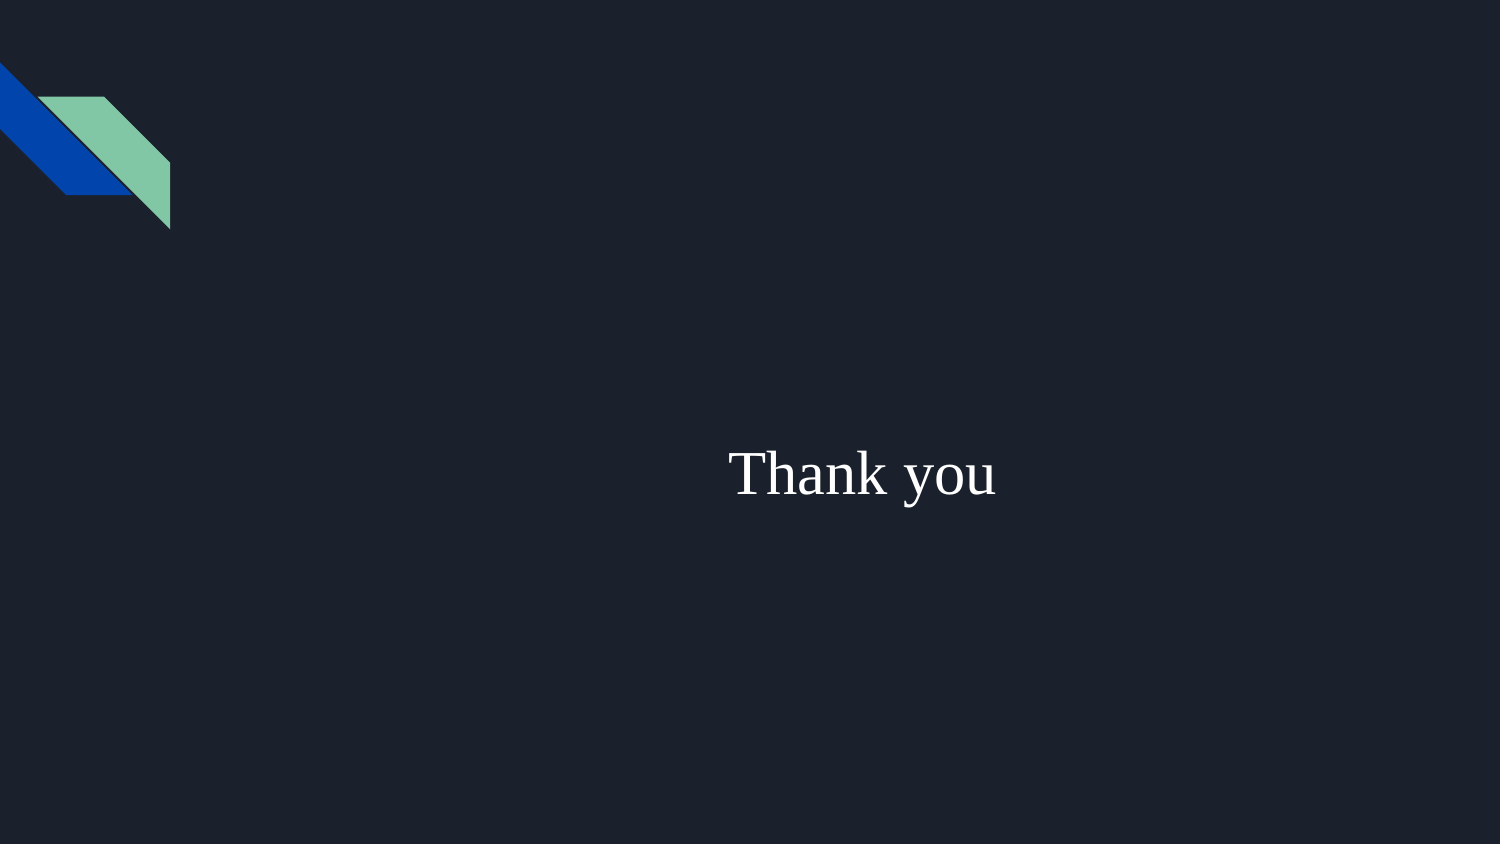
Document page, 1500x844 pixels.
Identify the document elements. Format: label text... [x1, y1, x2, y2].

list Thank you [212, 185, 1368, 746]
